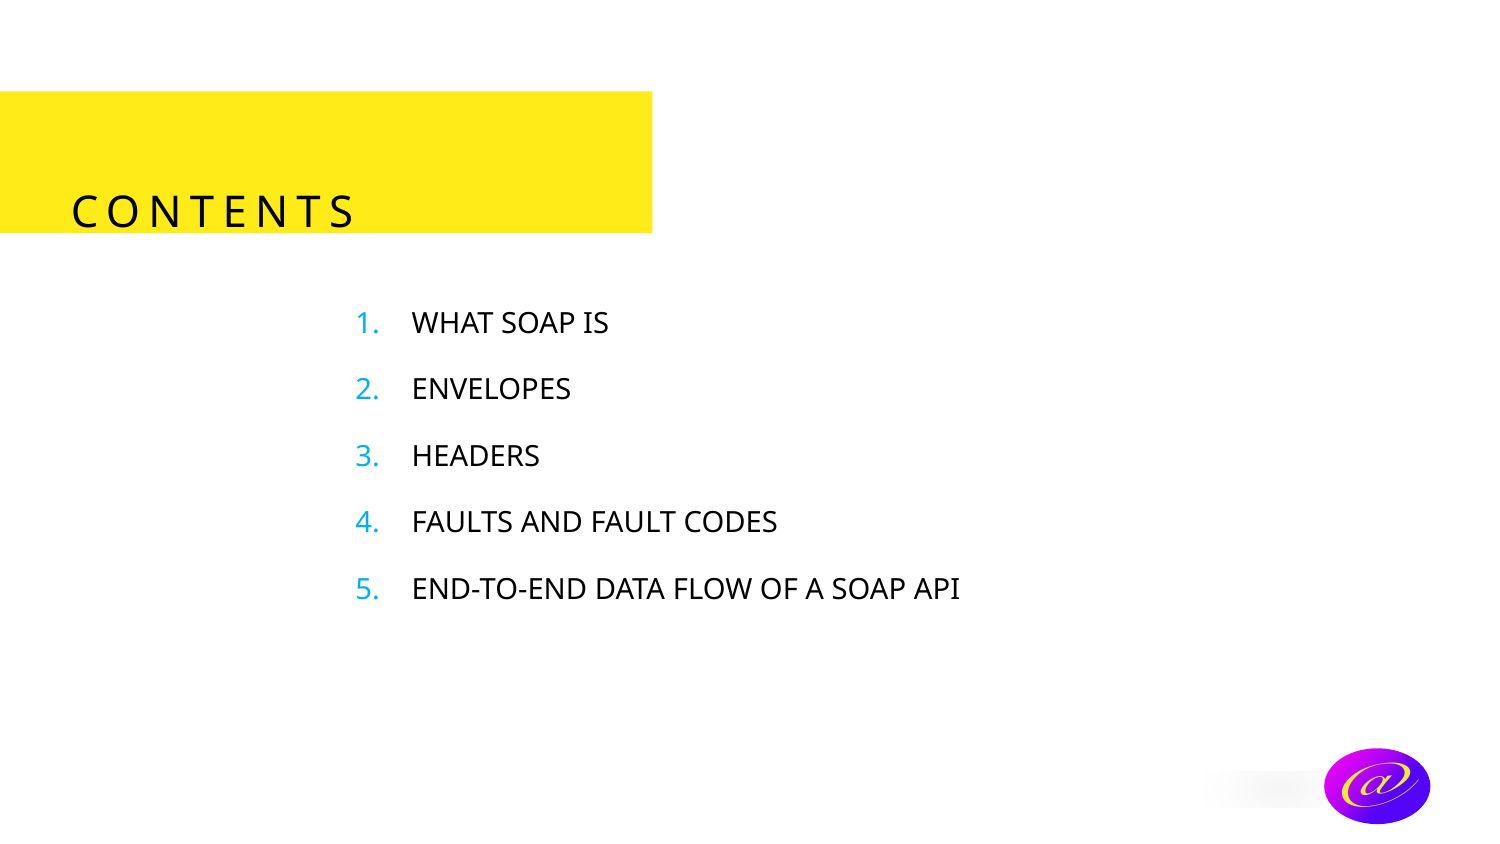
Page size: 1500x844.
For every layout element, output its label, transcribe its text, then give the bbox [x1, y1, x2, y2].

text_box WHAT SOAP IS ENVELOPES HEADERS FAULTS AND FAULT CODES END-TO-END DATA FLOW OF A SOAP API [340, 286, 1455, 844]
title contents [70, 168, 772, 332]
